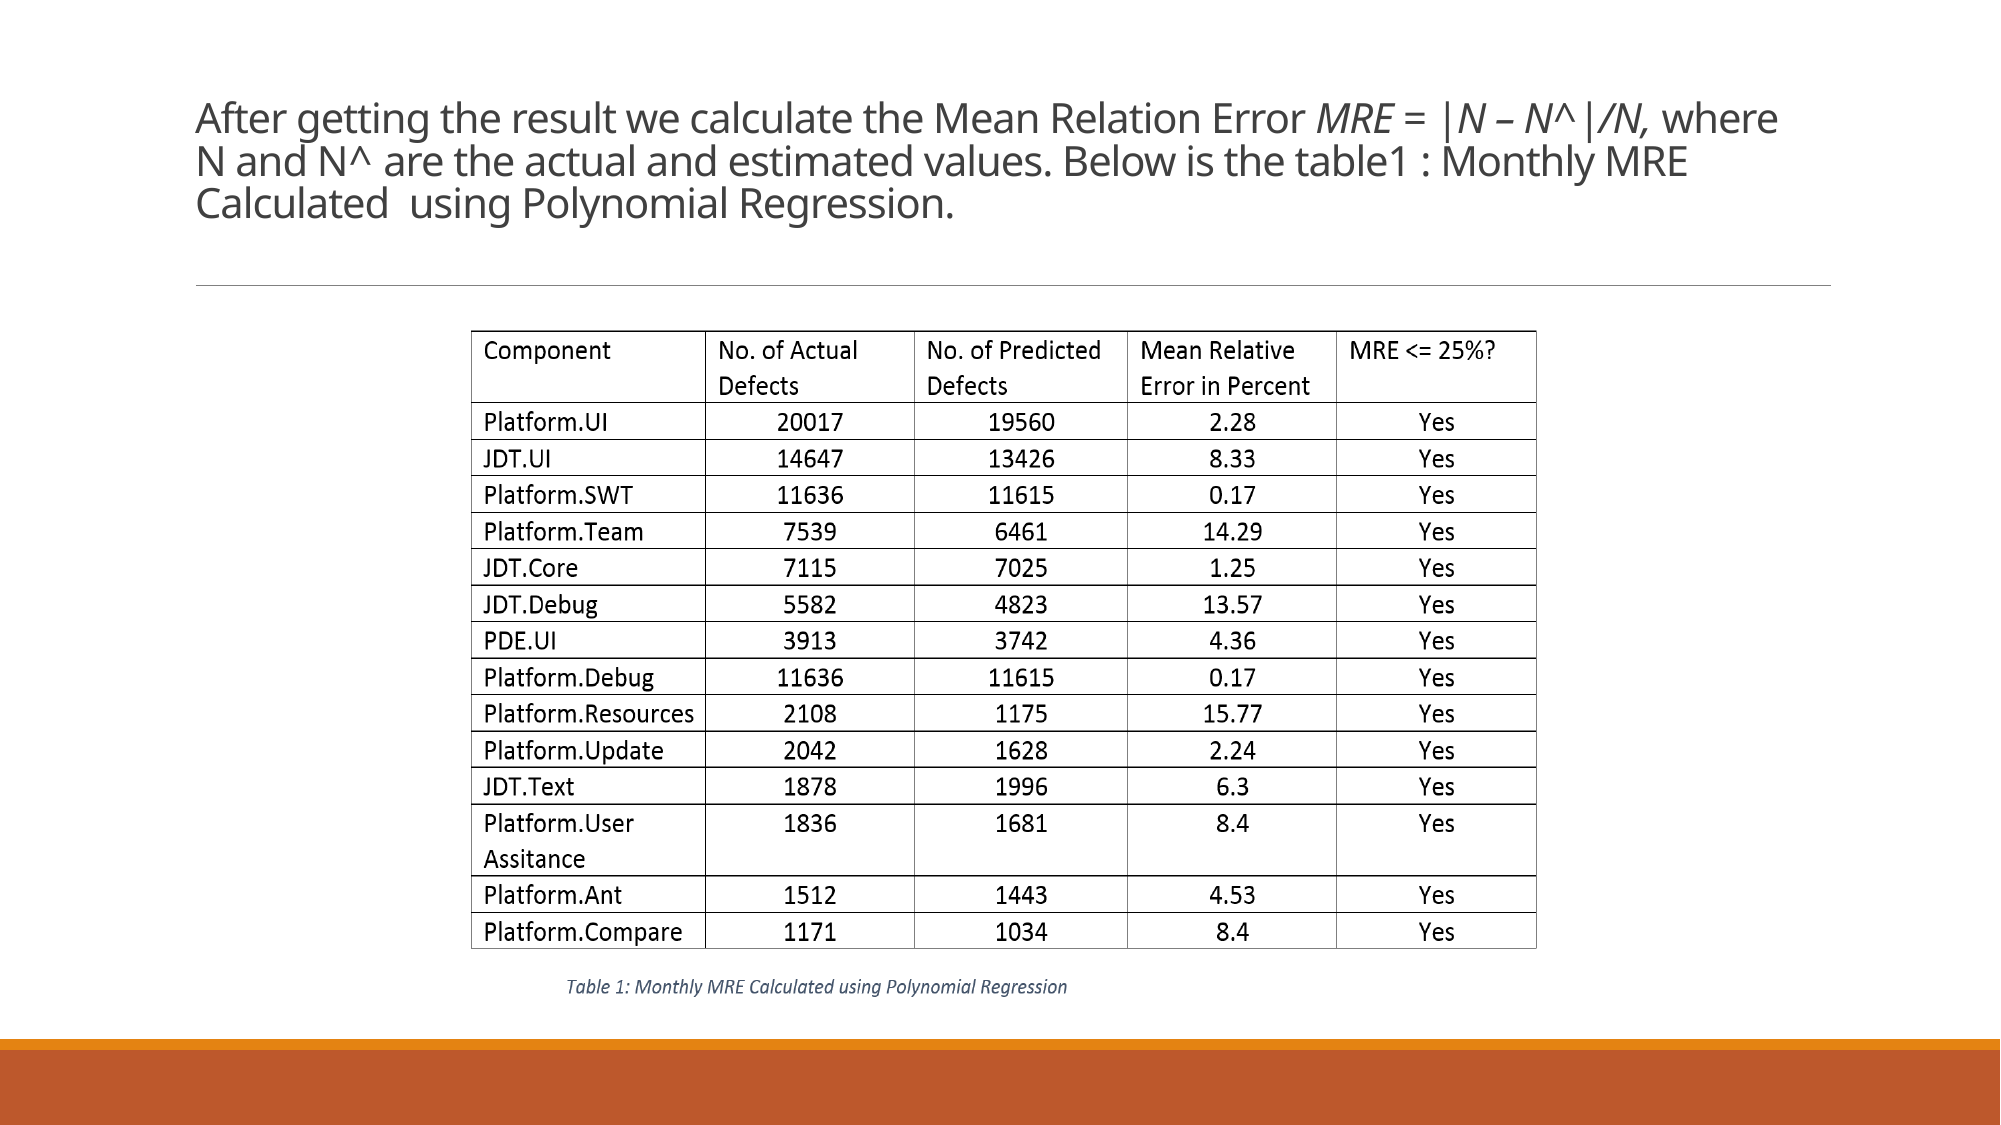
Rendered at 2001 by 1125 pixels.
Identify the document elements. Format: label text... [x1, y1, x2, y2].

title After getting the result we calculate the Mean Relation Error MRE = |N – N^|/N, where N and N^ are the actual and estimated values. Below is the table1 : Monthly MRE Calculated using Polynomial Regression. [180, 47, 1830, 285]
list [461, 316, 1571, 1015]
